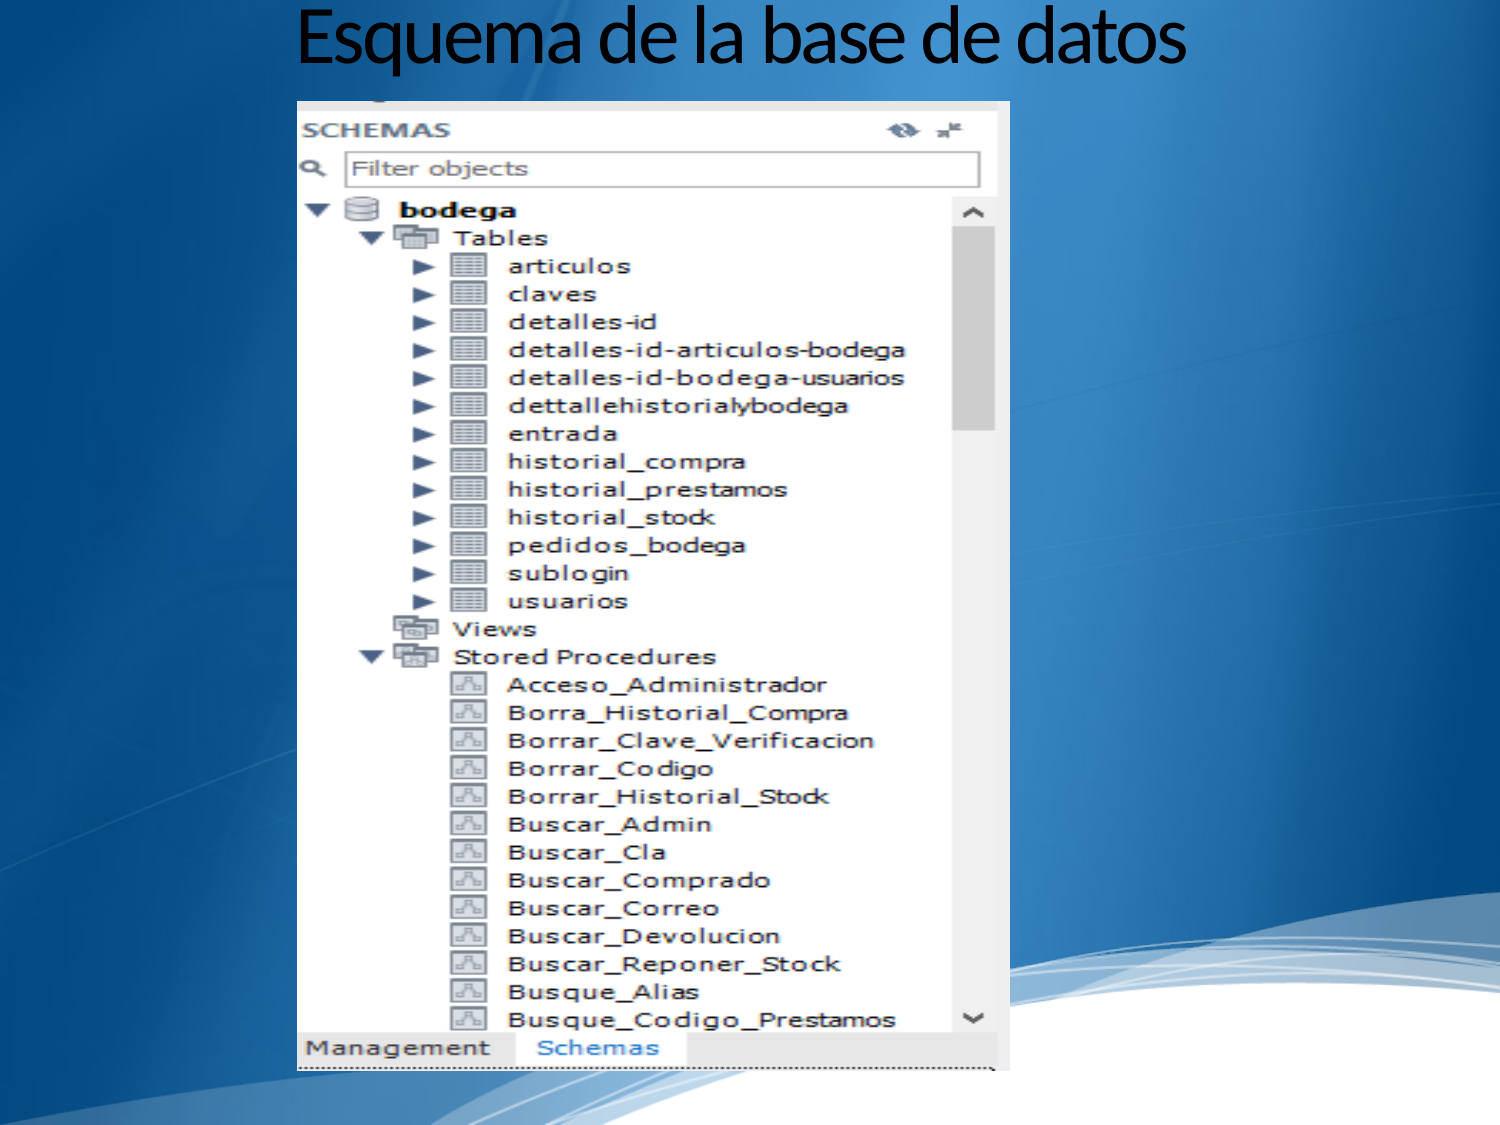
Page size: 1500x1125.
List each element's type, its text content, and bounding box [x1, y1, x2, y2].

title Esquema de la base de datos [295, 0, 1205, 74]
picture [0, 0, 1500, 1125]
